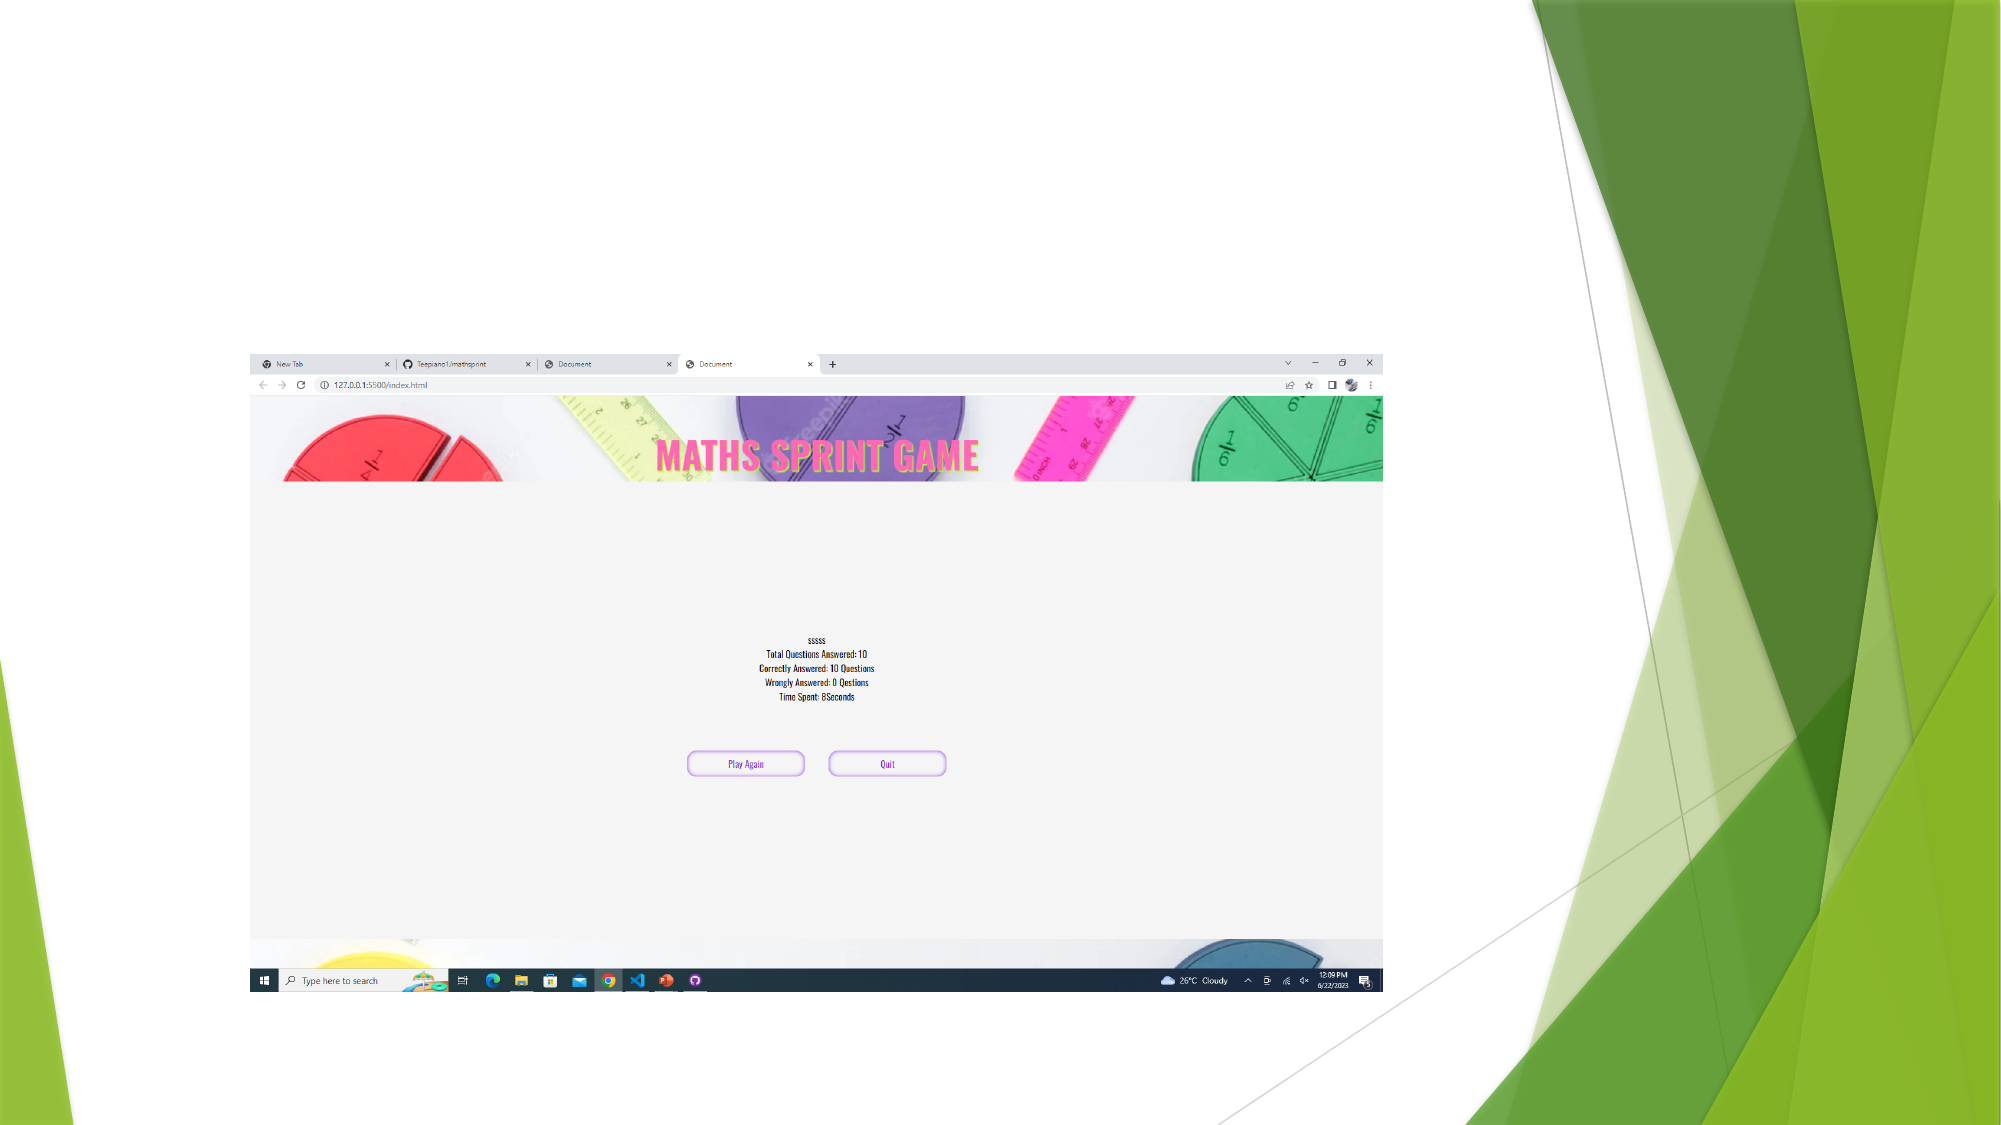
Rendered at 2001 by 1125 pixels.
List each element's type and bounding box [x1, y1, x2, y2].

list [249, 353, 1383, 992]
